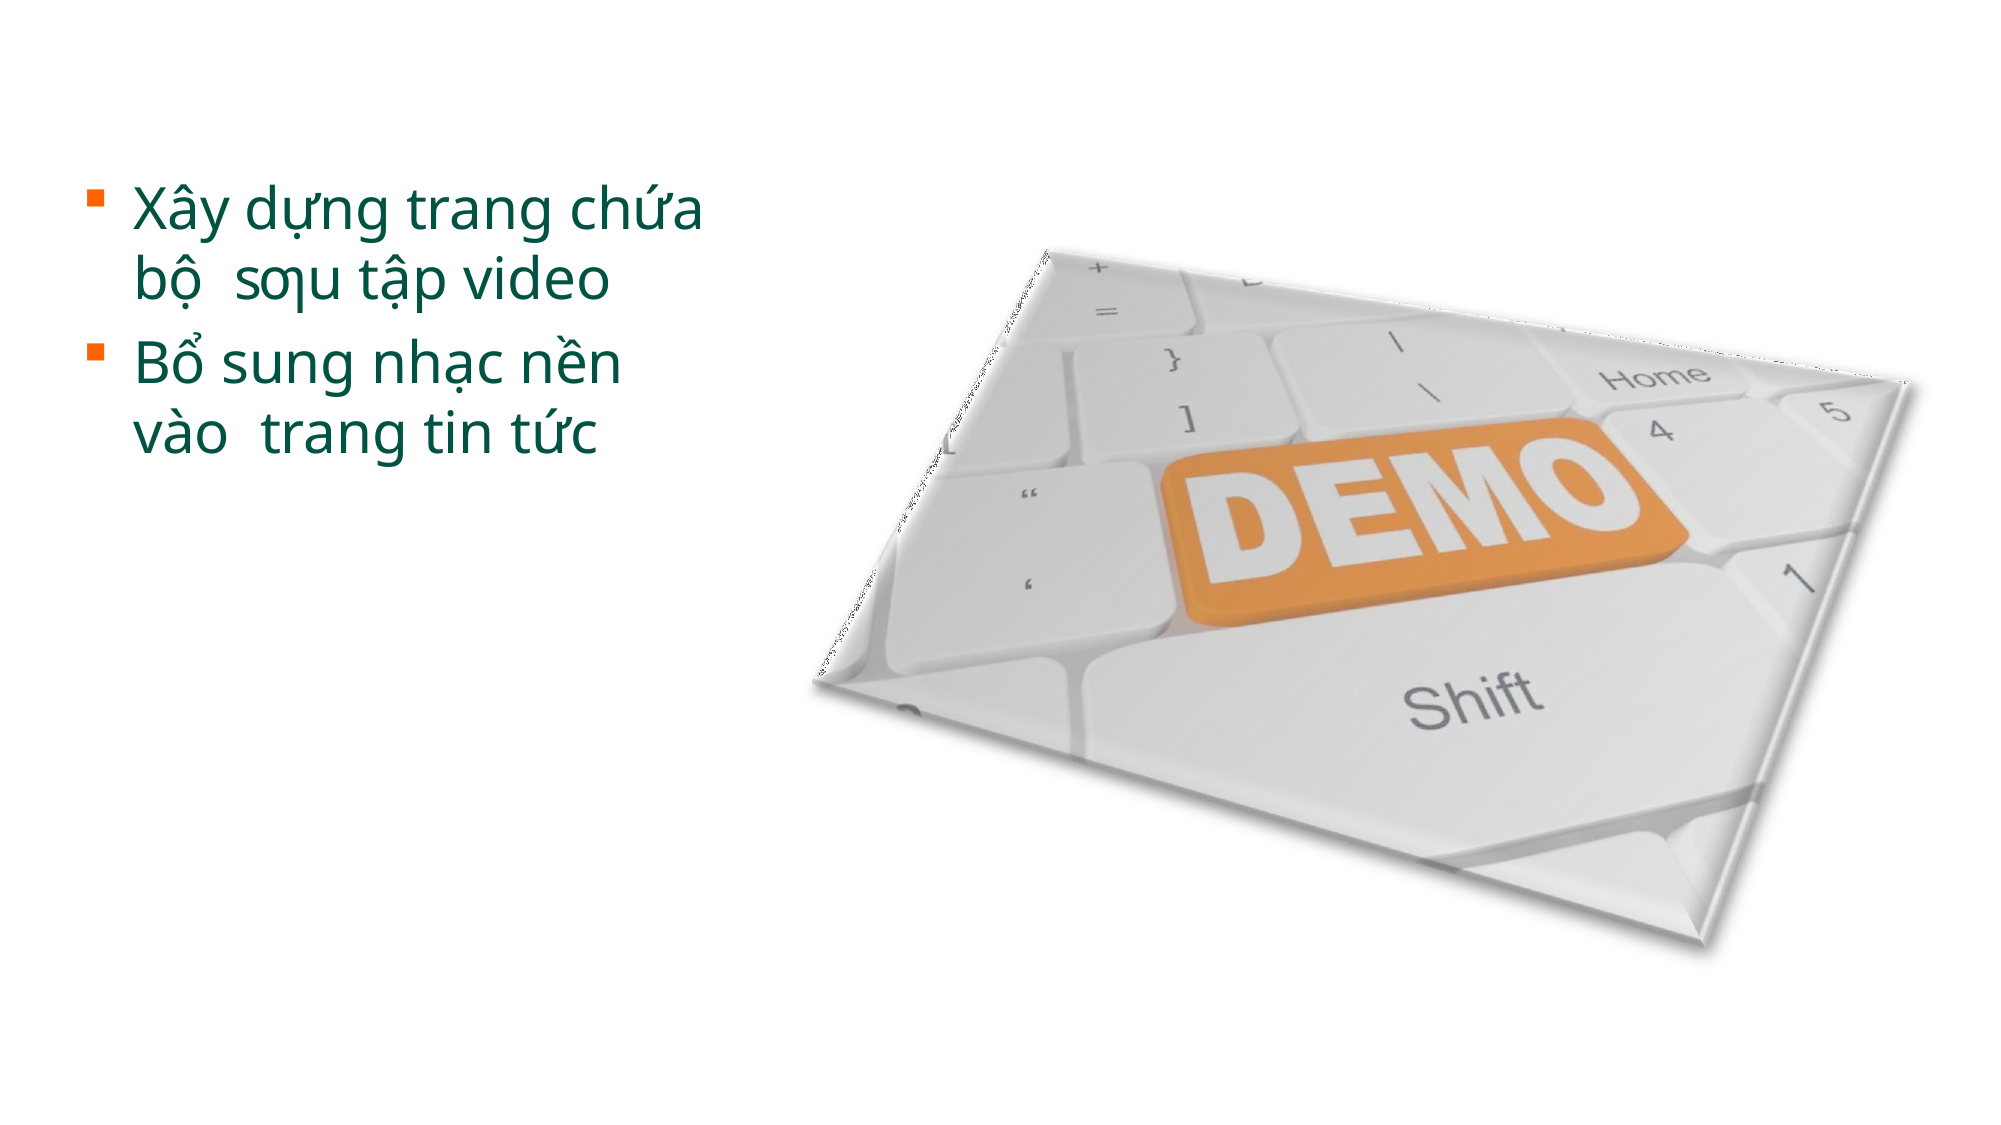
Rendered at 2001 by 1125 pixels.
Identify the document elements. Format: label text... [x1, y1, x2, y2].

picture [801, 241, 1935, 973]
text_box Xây dựng trang chứa bộ sƣu tập video Bổ sung nhạc nền vào trang tin tức [80, 168, 757, 465]
